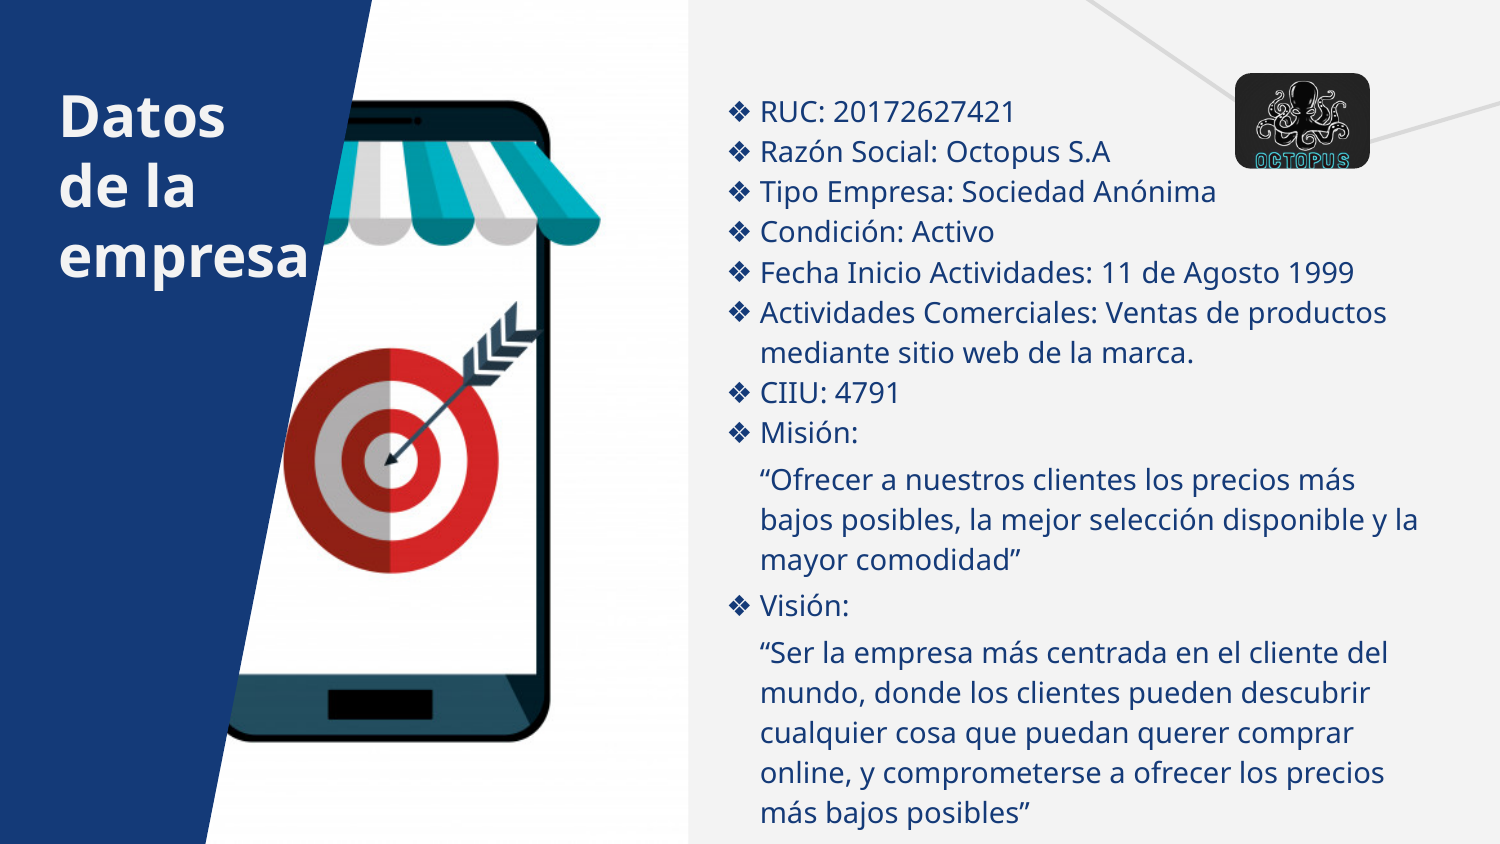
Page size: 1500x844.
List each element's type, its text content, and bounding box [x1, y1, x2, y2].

text_box [1088, 0, 1197, 73]
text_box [0, 0, 373, 844]
picture [373, 0, 689, 844]
list RUC: 20172627421 Razón Social: Octopus S.A Tipo Empresa: Sociedad Anónima Condición: Activo Fecha Inicio Actividades: 11 de Agosto 1999 Actividades Comerciales: Ventas de productos mediante sitio web de la marca. CIIU: 4791 Misión: “Ofrecer a nuestros clientes los precios más bajos posibles, la mejor selección disponible y la mayor comodidad” Visión: “Ser la empresa más centrada en el cliente del mundo, donde los clientes pueden descubrir cualquier cosa que puedan querer comprar online, y comprometerse a ofrecer los precios más bajos posibles” [693, 73, 1452, 822]
picture [1234, 72, 1371, 169]
